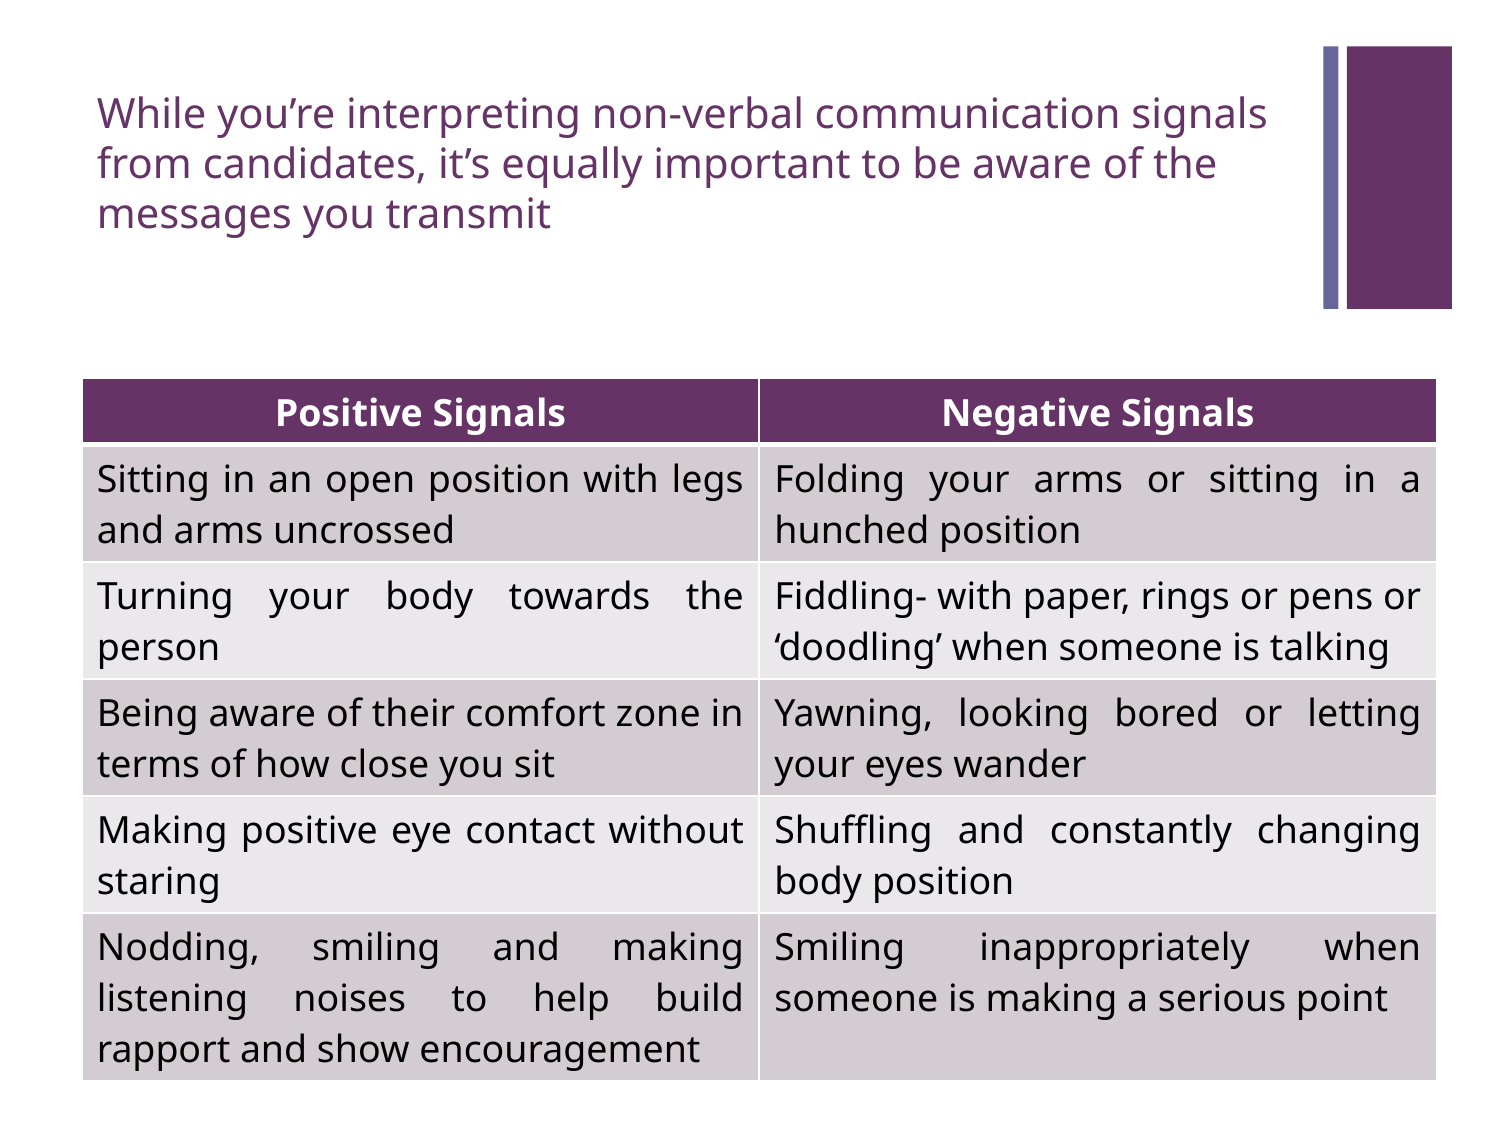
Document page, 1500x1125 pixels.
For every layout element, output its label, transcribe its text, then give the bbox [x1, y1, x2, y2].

table_cell Shuffling and constantly changing body position [760, 797, 1436, 912]
table_cell Making positive eye contact without staring [83, 797, 758, 912]
title While you’re interpreting non-verbal communication signals from candidates, it’s equally important to be aware of the messages you transmit [81, 79, 1322, 263]
table_cell Fiddling- with paper, rings or pens or ‘doodling’ when someone is talking [760, 563, 1436, 678]
table_header Negative Signals [760, 379, 1436, 442]
table_cell Nodding, smiling and making listening noises to help build rapport and show encouragement [83, 914, 758, 1080]
table_cell Yawning, looking bored or letting your eyes wander [760, 680, 1436, 795]
table_cell Turning your body towards the person [83, 563, 758, 678]
table_cell Smiling inappropriately when someone is making a serious point [760, 914, 1436, 1080]
table_cell Sitting in an open position with legs and arms uncrossed [83, 447, 758, 561]
table_header Positive Signals [83, 379, 758, 442]
table_cell Folding your arms or sitting in a hunched position [760, 447, 1436, 561]
table_cell Being aware of their comfort zone in terms of how close you sit [83, 680, 758, 795]
